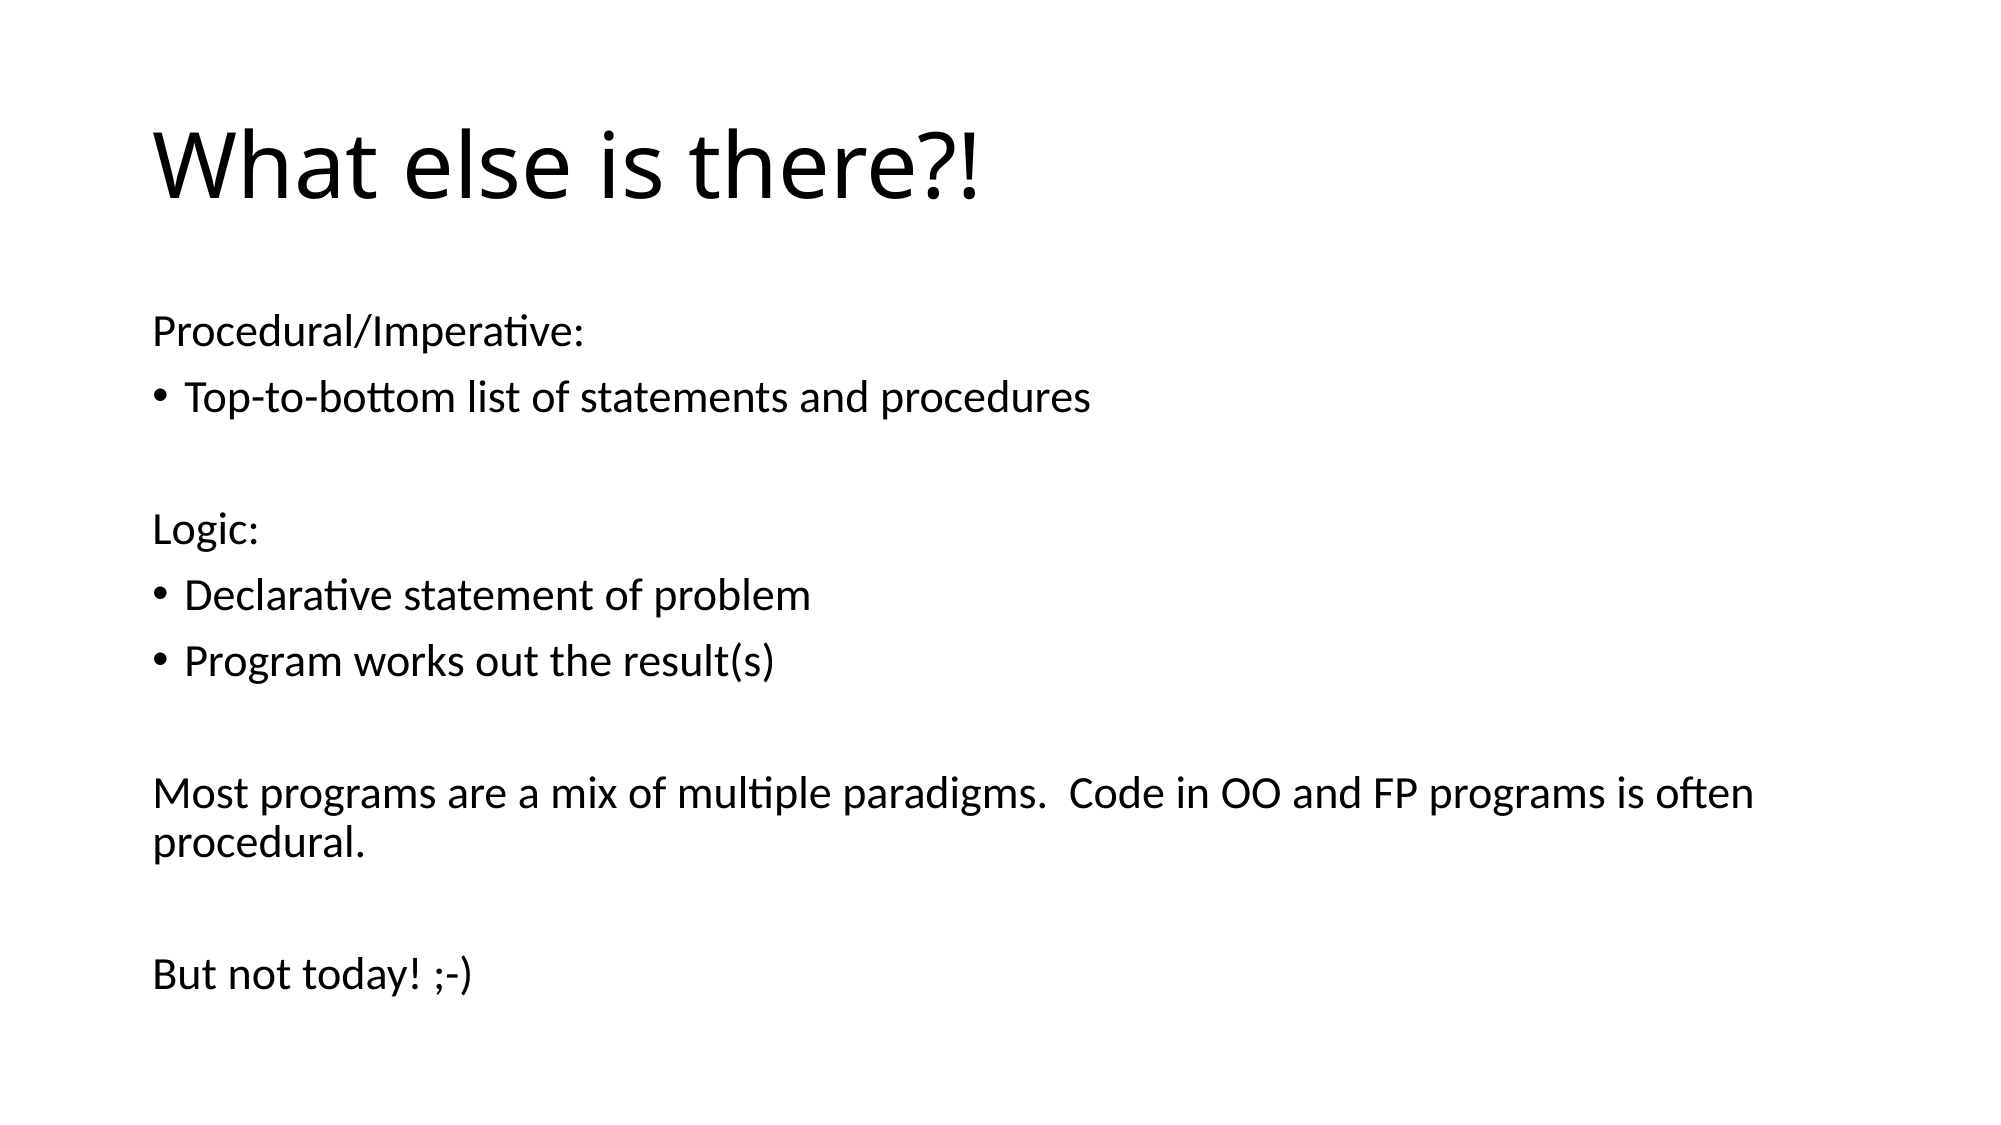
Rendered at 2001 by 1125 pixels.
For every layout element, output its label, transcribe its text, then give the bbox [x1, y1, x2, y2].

list Procedural/Imperative: Top-to-bottom list of statements and procedures Logic: Declarative statement of problem Program works out the result(s) Most programs are a mix of multiple paradigms. Code in OO and FP programs is often procedural. But not today! ;-) [137, 299, 1863, 1014]
title What else is there?! [137, 59, 1863, 278]
